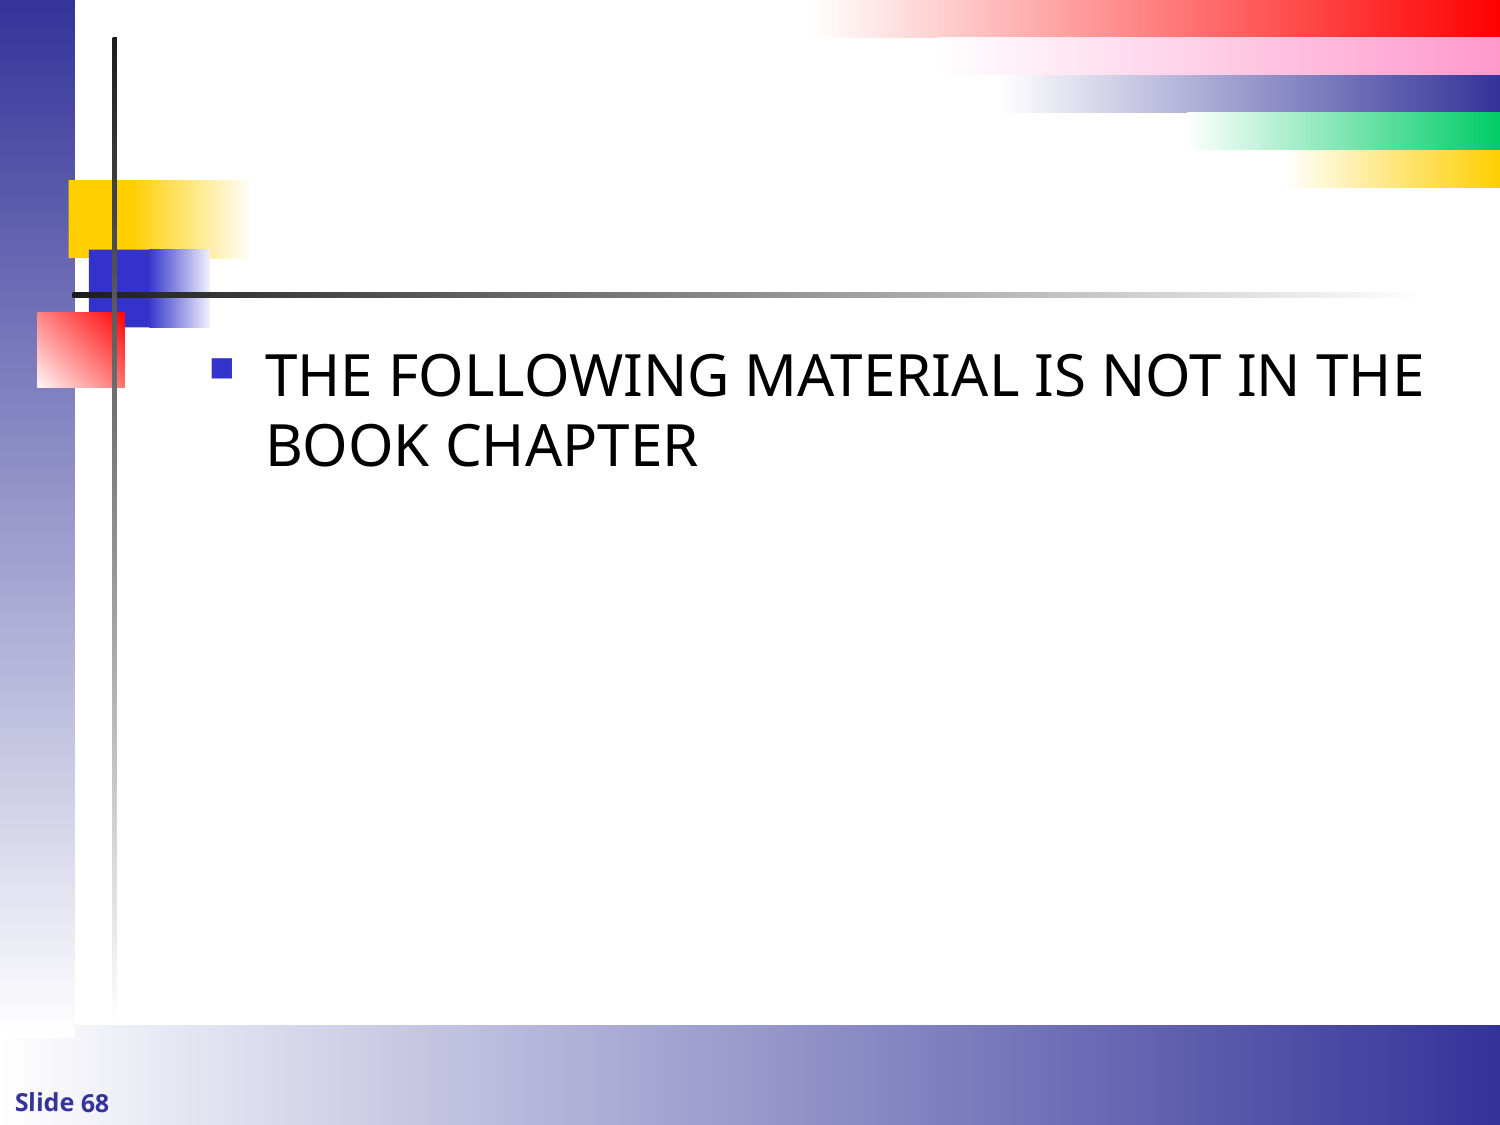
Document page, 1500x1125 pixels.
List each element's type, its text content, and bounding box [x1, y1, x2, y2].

list THE FOLLOWING MATERIAL IS NOT IN THE BOOK CHAPTER [193, 330, 1470, 1007]
